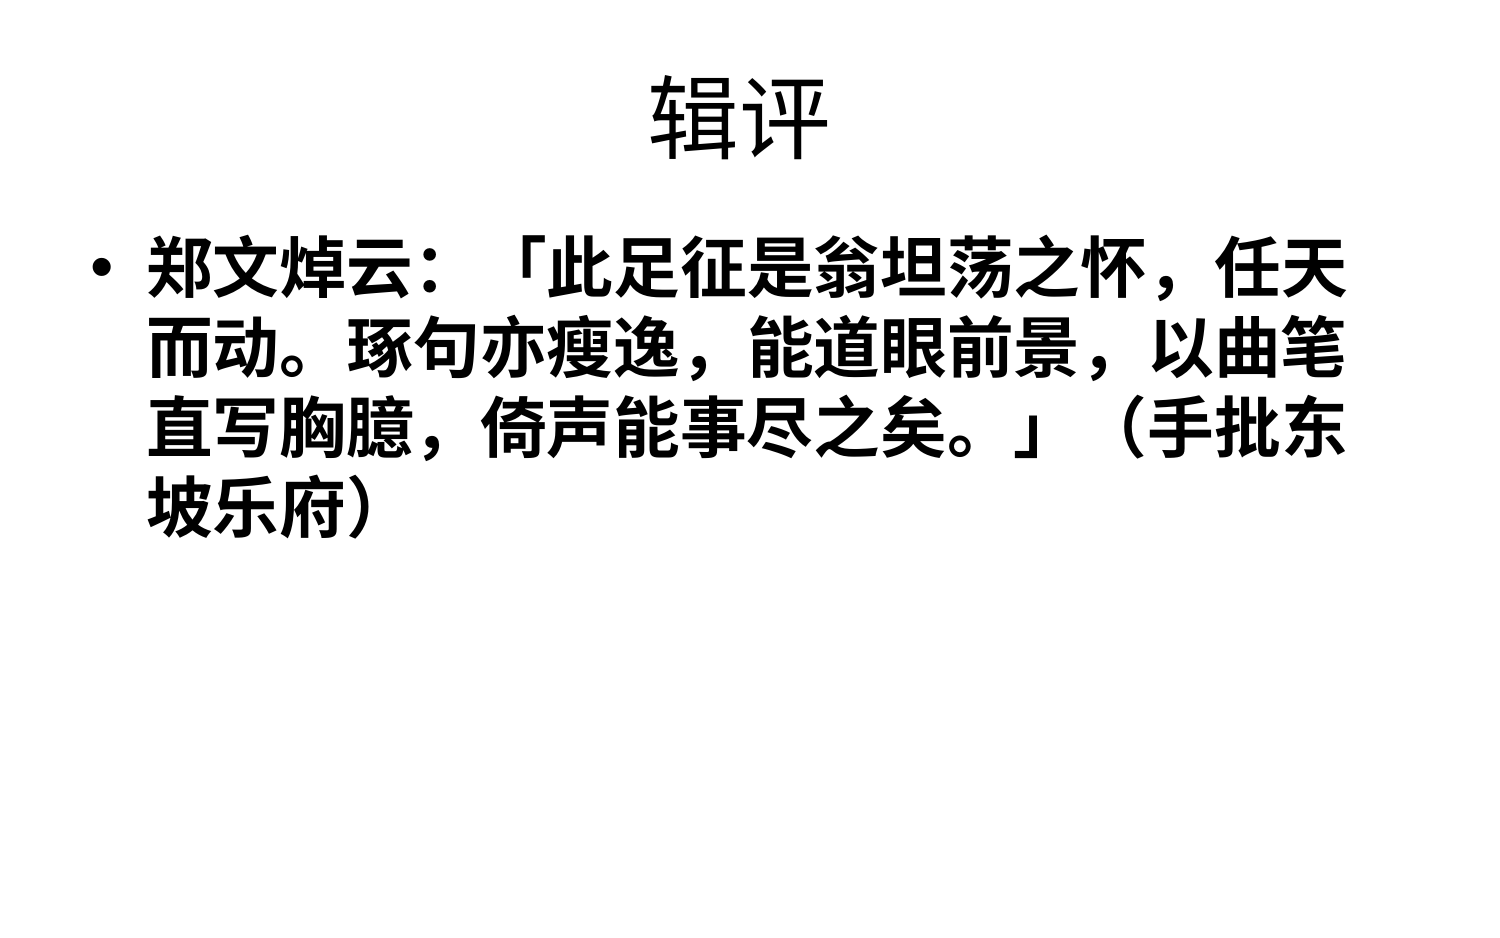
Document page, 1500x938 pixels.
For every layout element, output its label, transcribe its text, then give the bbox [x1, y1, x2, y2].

list 郑文焯云：「此足征是翁坦荡之怀，任天而动。琢句亦瘦逸，能道眼前景，以曲笔直写胸臆，倚声能事尽之矣。」（手批东坡乐府） [75, 218, 1425, 838]
title 辑评 [75, 37, 1425, 194]
